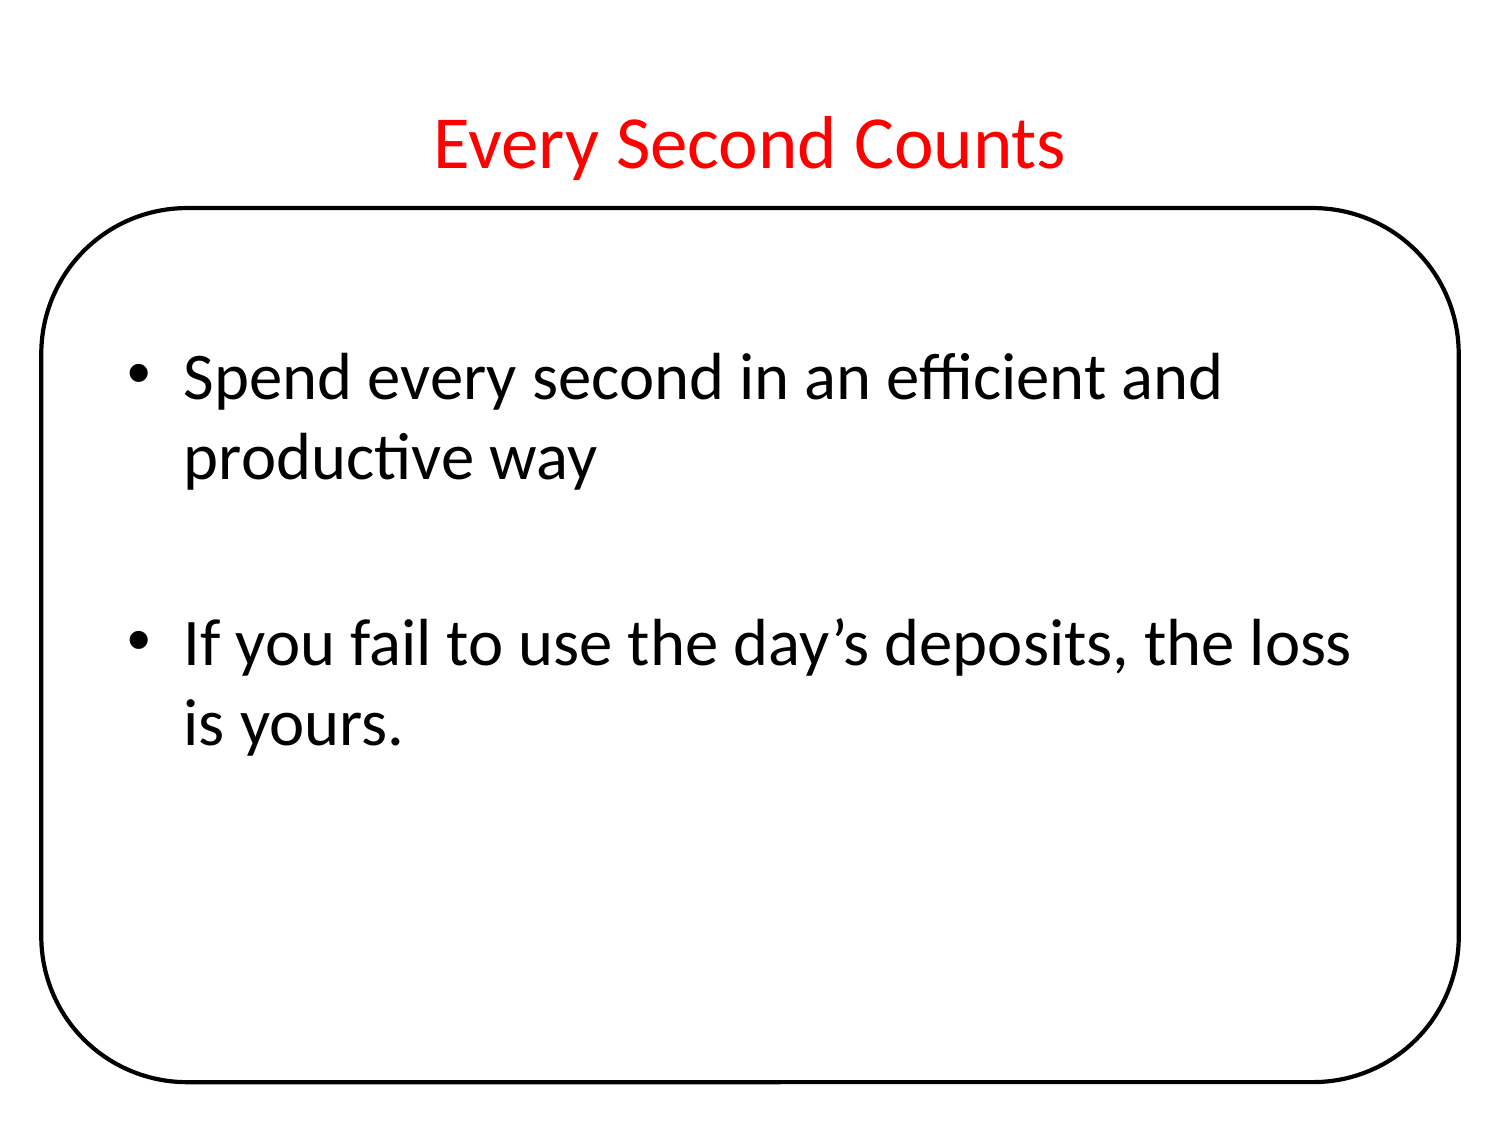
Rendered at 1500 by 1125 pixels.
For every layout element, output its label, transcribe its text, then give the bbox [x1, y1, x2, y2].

title Every Second Counts [75, 45, 1425, 233]
text_box [39, 205, 1461, 1085]
